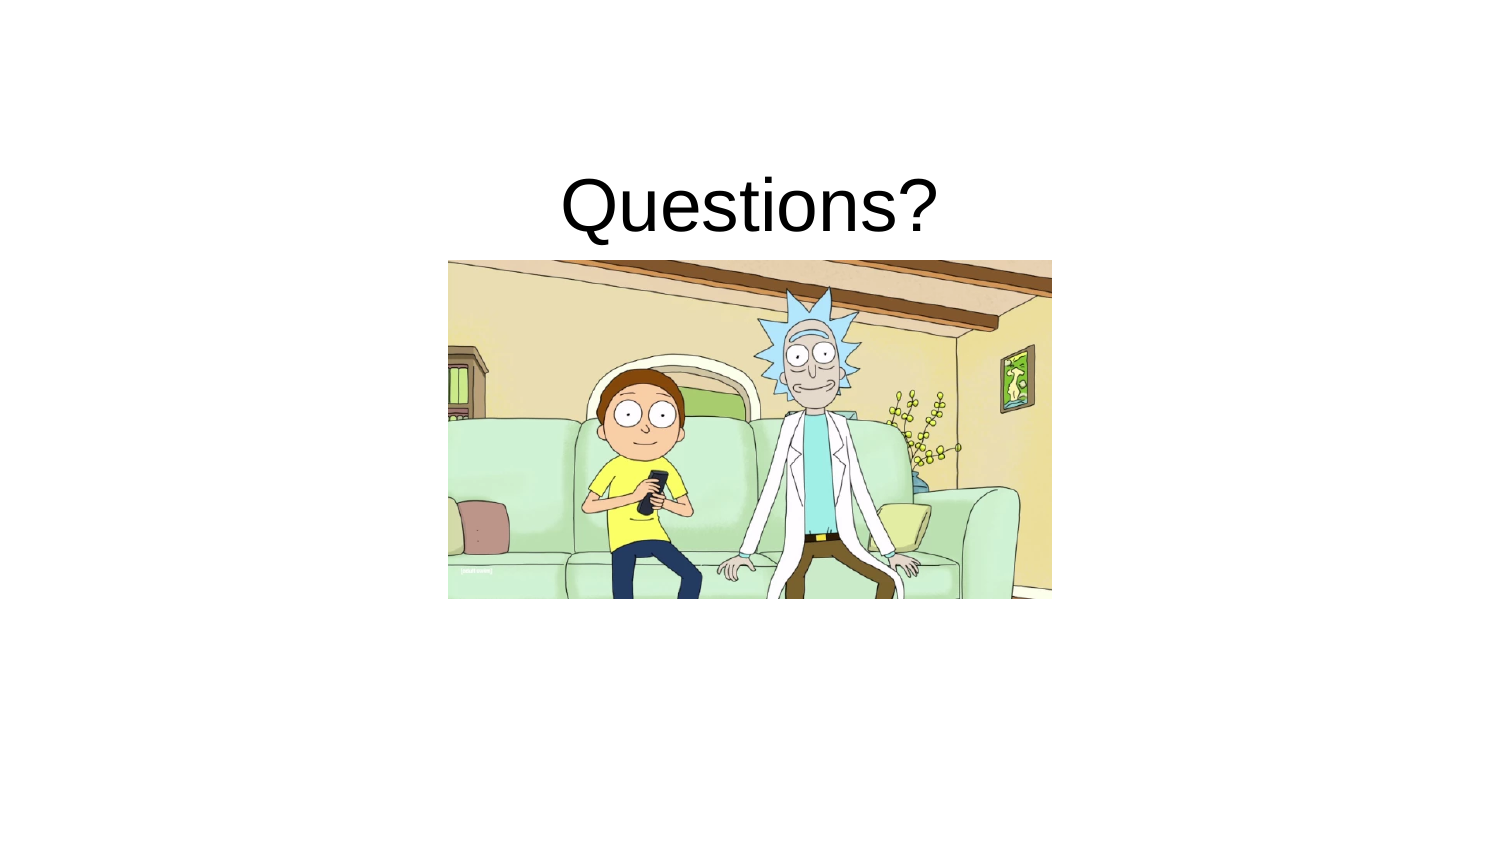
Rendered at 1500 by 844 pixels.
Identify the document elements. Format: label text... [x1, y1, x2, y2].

picture [448, 260, 1052, 599]
title Questions? [51, 132, 1449, 271]
